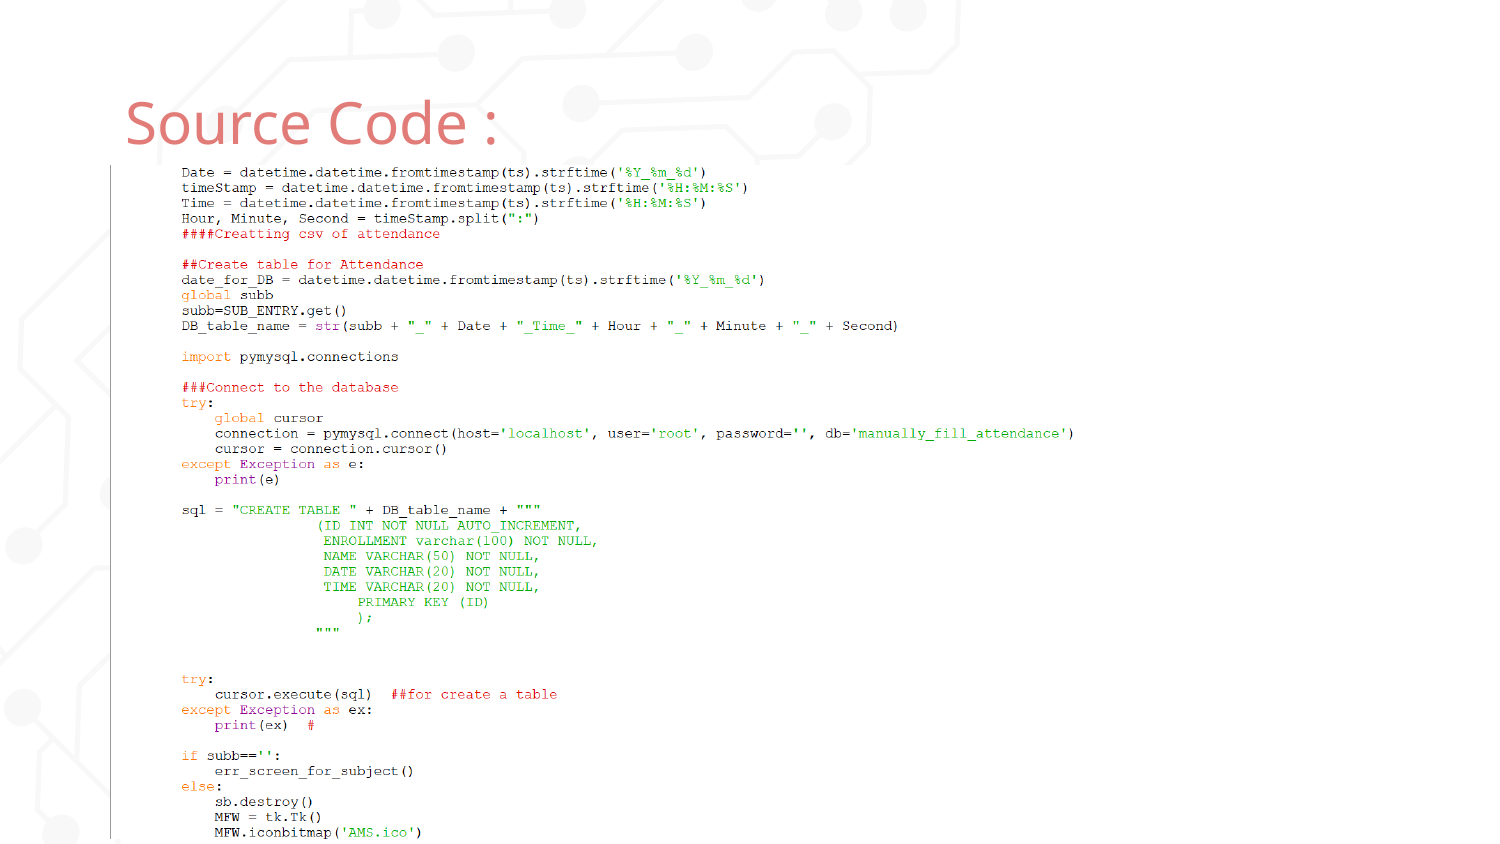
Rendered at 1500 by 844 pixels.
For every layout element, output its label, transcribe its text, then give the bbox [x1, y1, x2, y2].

picture [109, 165, 1429, 839]
title Source Code : [110, 71, 889, 163]
